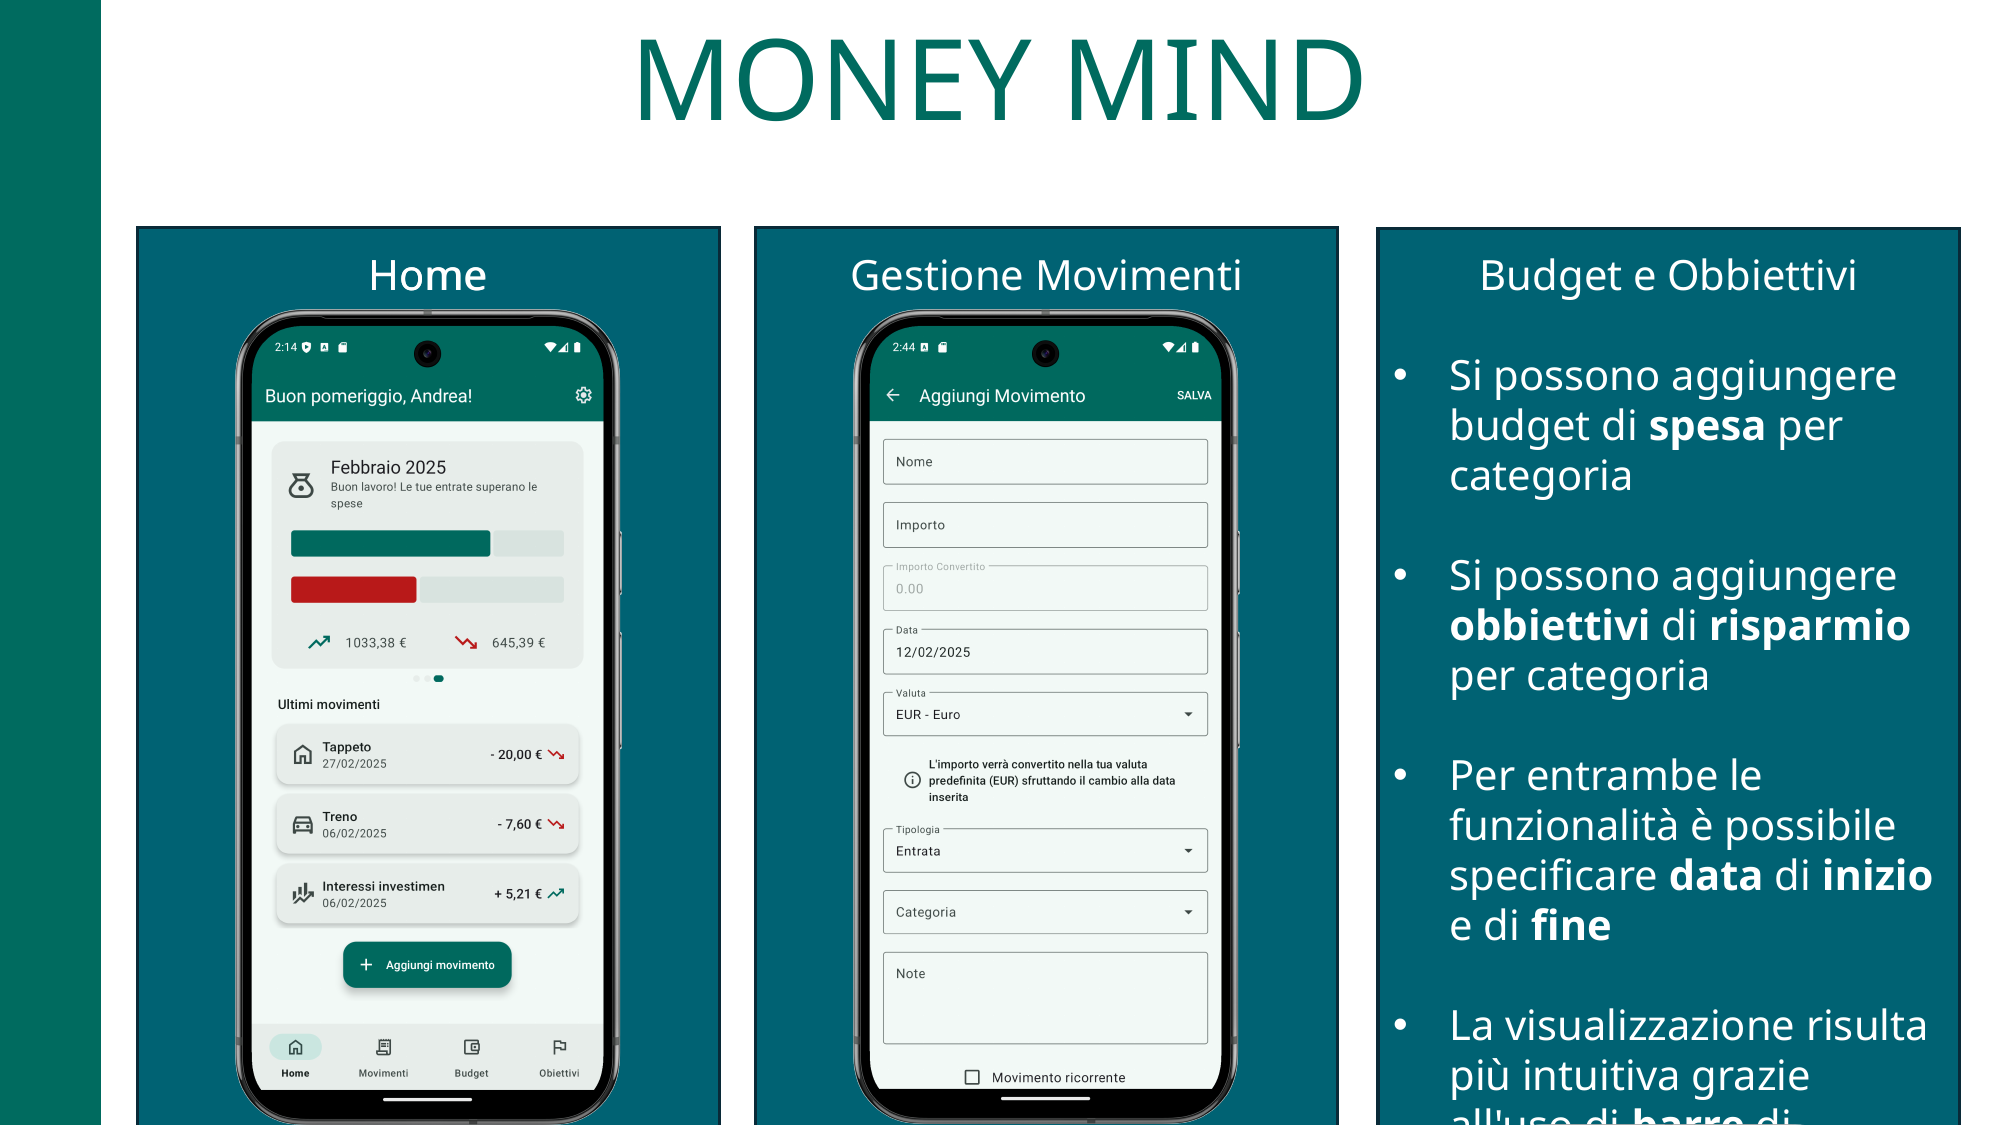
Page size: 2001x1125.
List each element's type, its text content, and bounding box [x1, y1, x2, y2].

text_box [136, 226, 721, 1125]
text_box [1376, 227, 1961, 1125]
text_box Budget e Obbiettivi Si possono aggiungere budget di spesa per categoria Si possono aggiungere obbiettivi di risparmio per categoria Per entrambe le funzionalità è possibile specificare data di inizio e di fine La visualizzazione risulta più intuitiva grazie all'uso di barre di avanzamento [1378, 241, 1960, 1125]
picture [853, 309, 1240, 1125]
text_box Gestione Movimenti [755, 241, 1338, 407]
text_box MONEY MIND [615, 0, 1385, 150]
text_box [754, 226, 1339, 1125]
text_box Home [137, 241, 720, 357]
picture [0, 0, 102, 1125]
picture [234, 309, 622, 1125]
